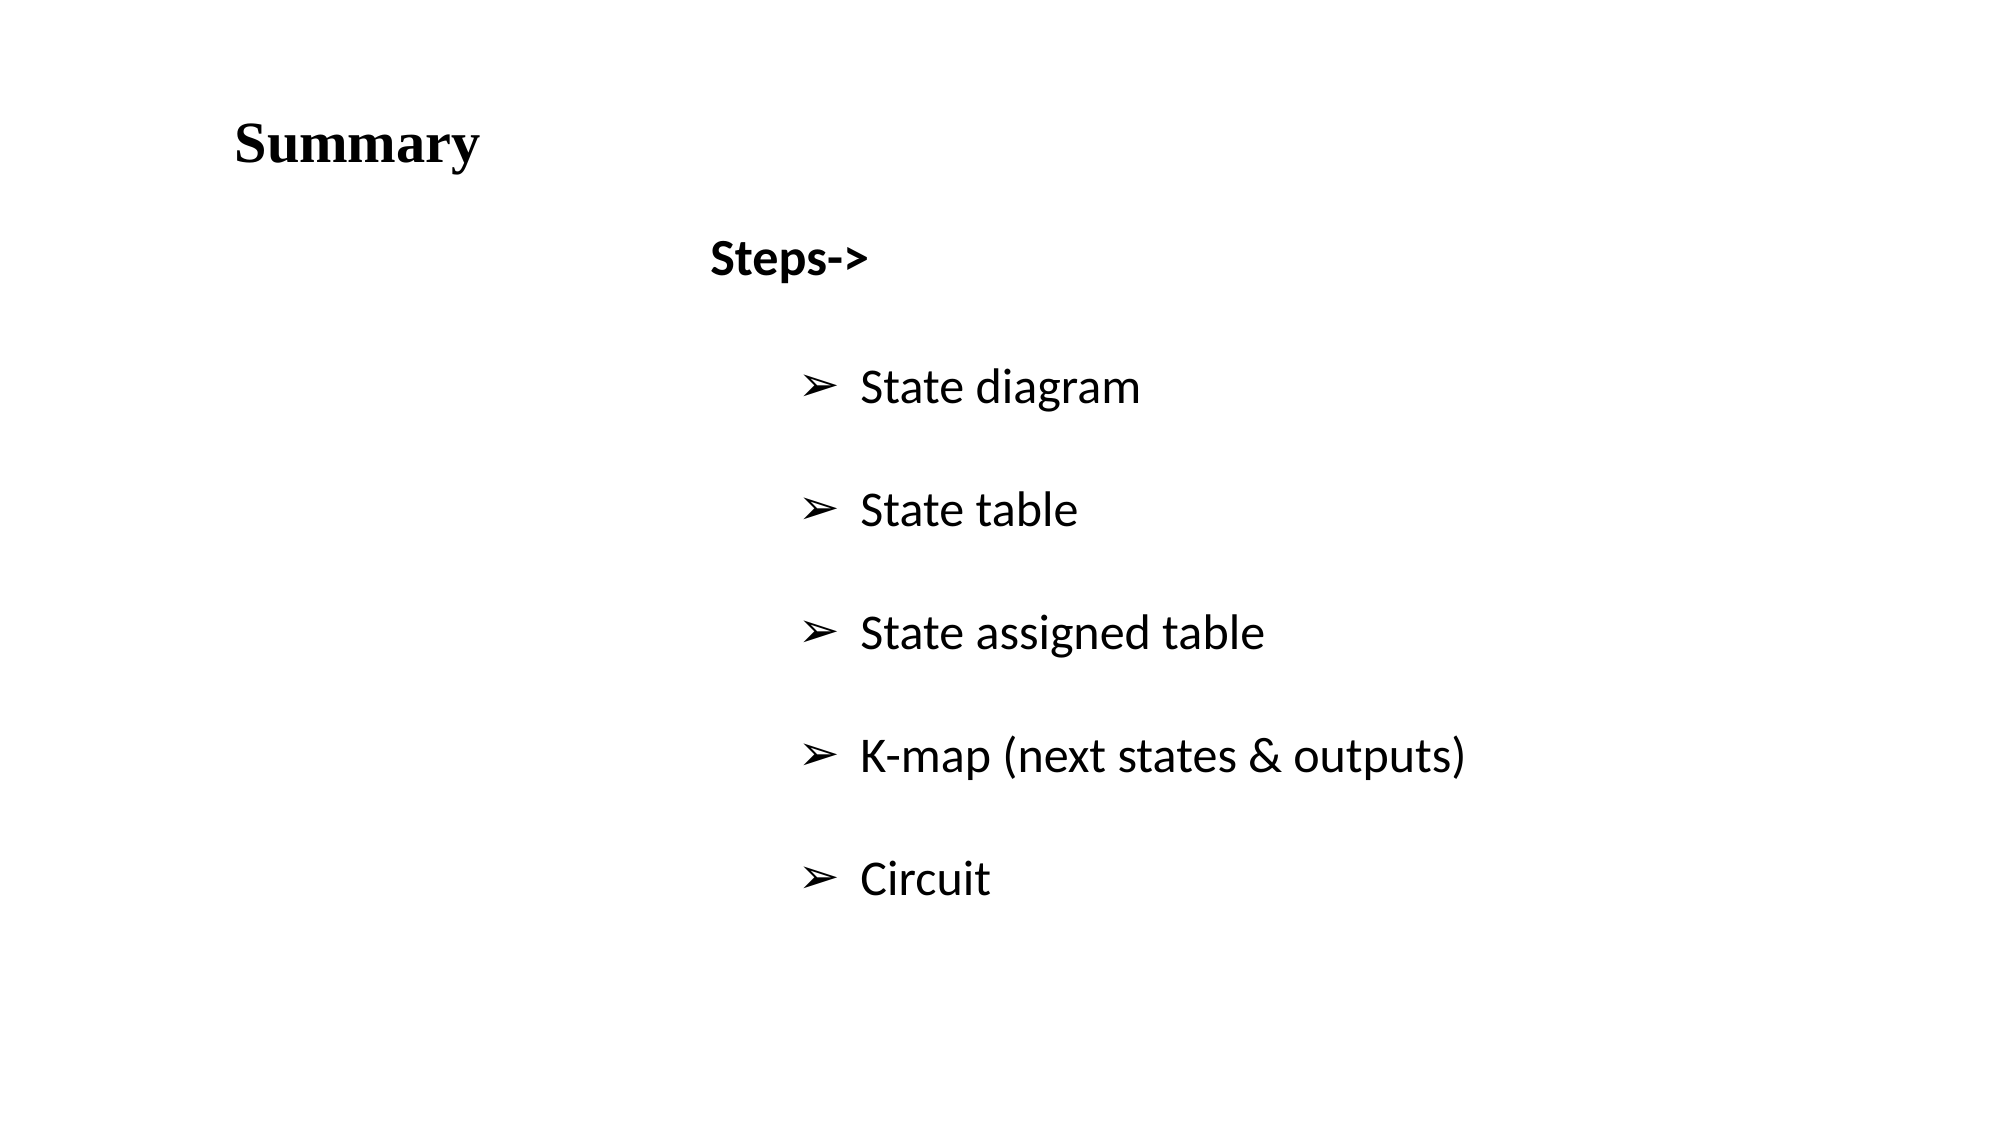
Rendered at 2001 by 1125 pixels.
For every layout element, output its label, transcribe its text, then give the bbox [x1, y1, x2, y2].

title Summary [234, 112, 1528, 301]
text_box Steps-> State diagram State table State assigned table K-map (next states & outputs) Circuit [695, 215, 1505, 922]
